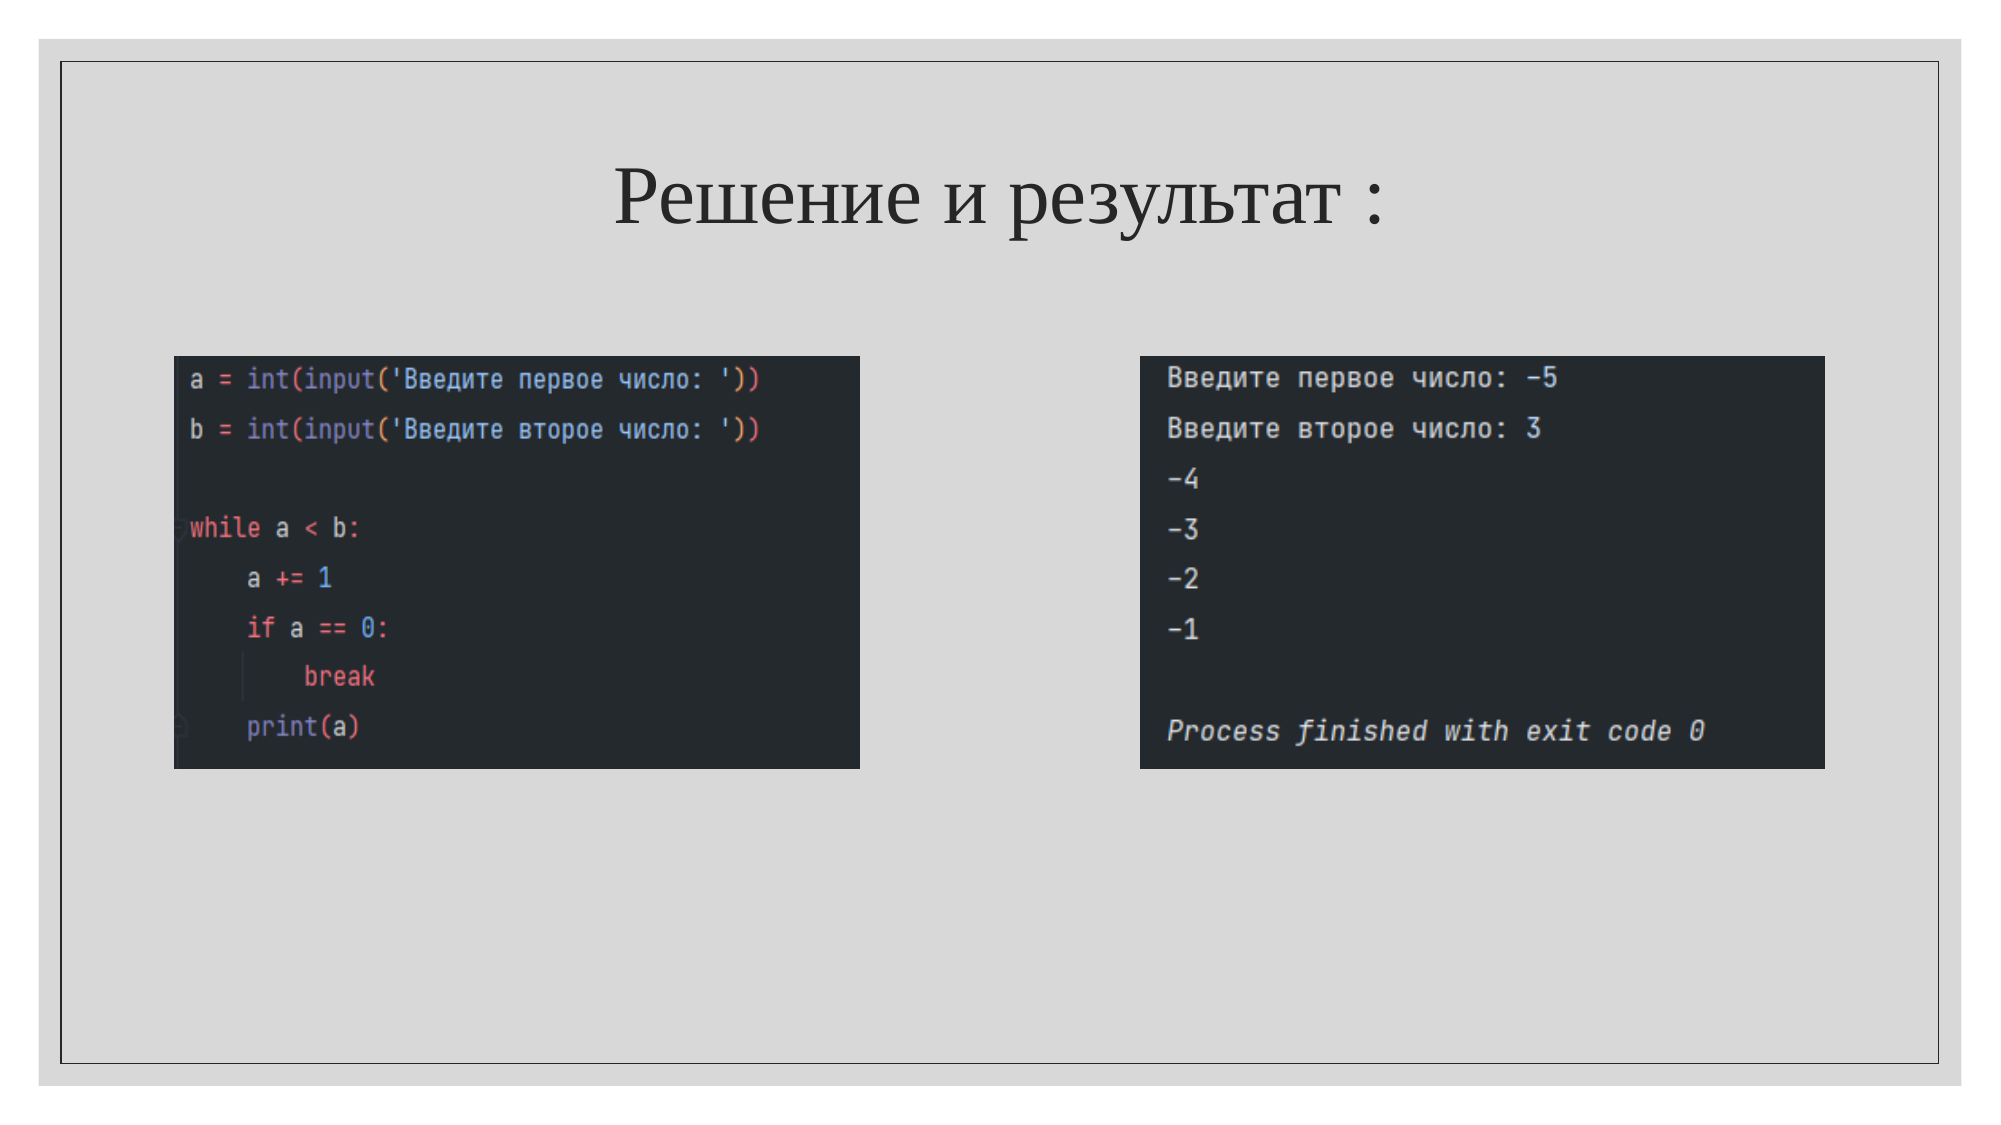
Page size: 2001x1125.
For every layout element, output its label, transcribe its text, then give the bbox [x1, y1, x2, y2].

picture [1140, 356, 1825, 769]
title Решение и результат : [174, 74, 1825, 299]
picture [174, 356, 860, 769]
